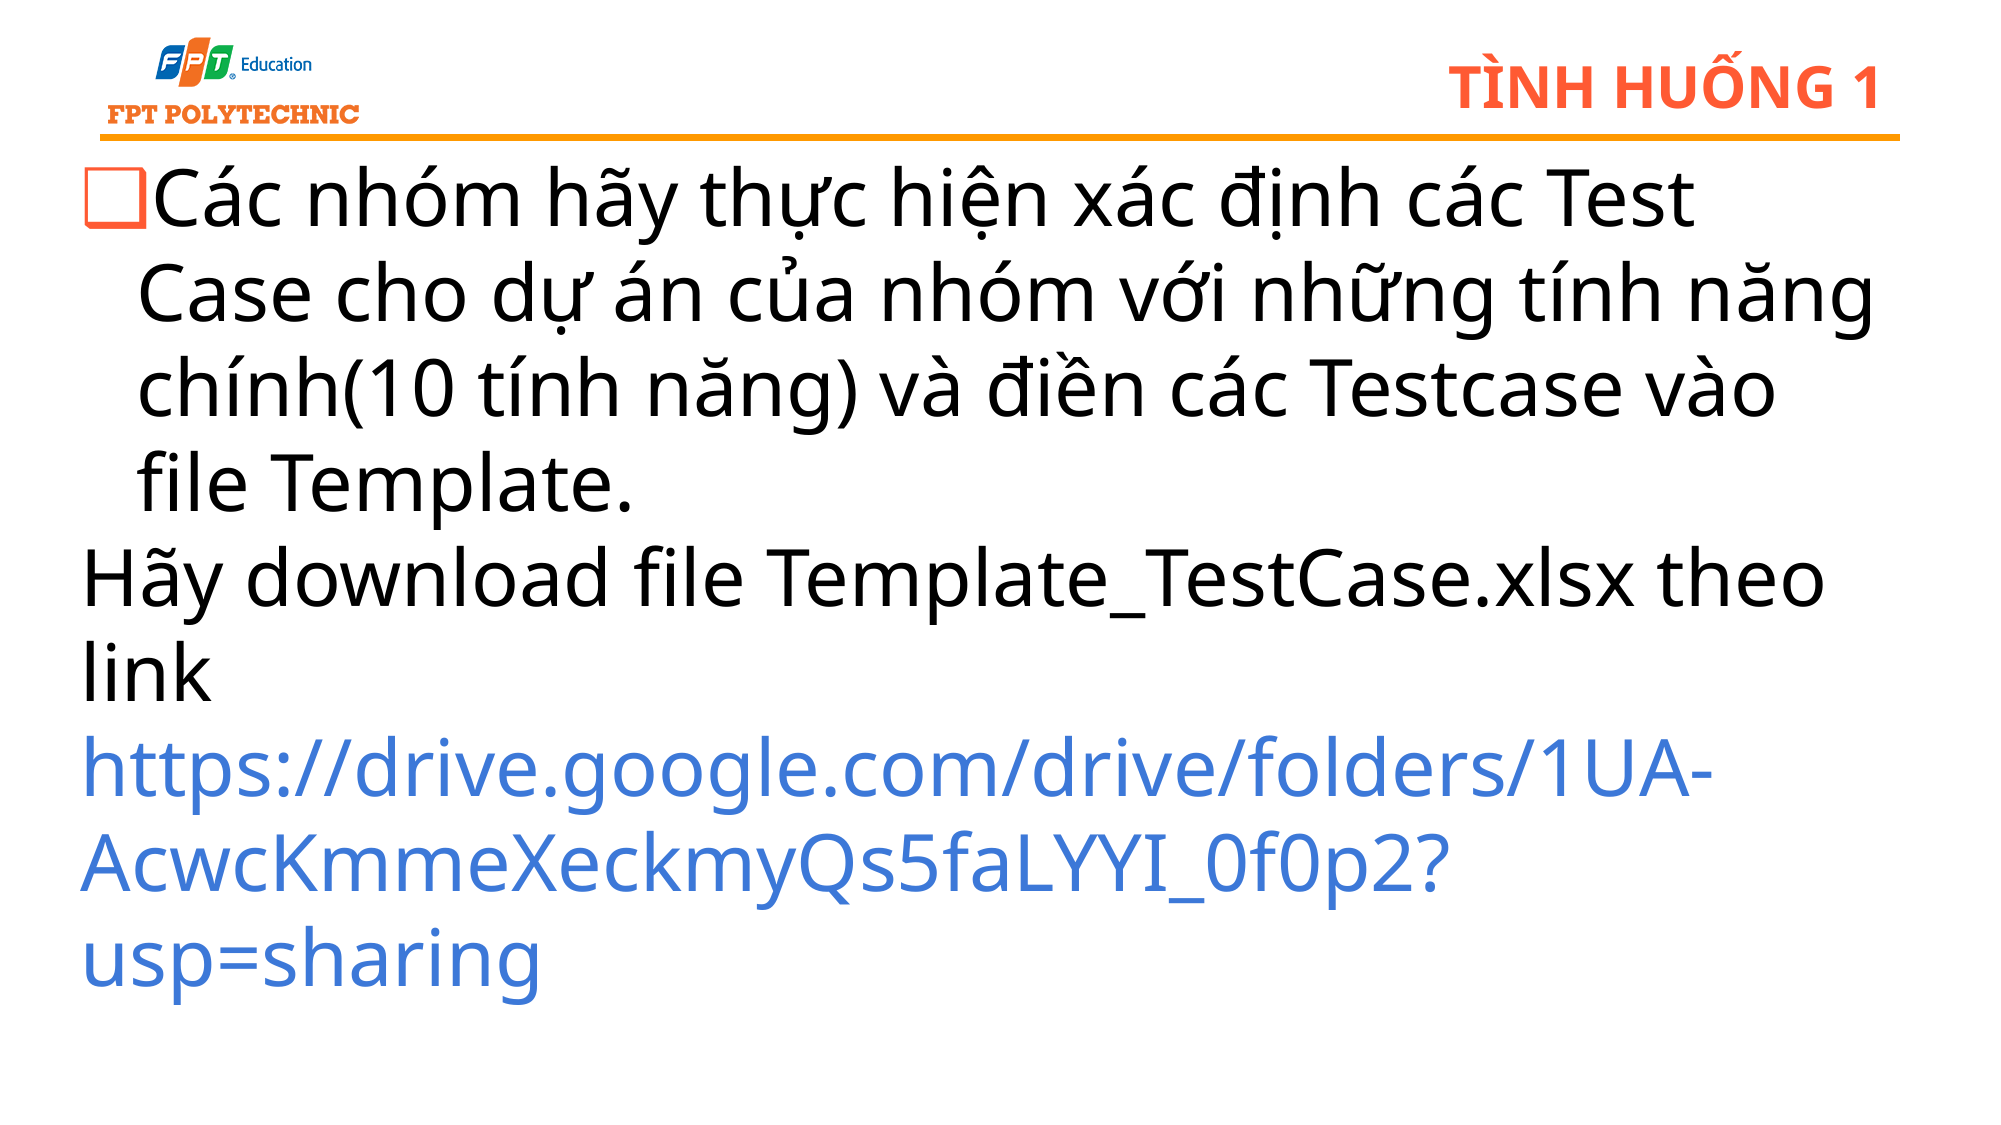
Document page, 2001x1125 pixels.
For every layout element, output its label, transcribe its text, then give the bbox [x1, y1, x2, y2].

title tình huống 1 [366, 45, 1900, 125]
picture [99, 25, 367, 134]
text_box Các nhóm hãy thực hiện xác định các Test Case cho dự án của nhóm với những tính năng chính(10 tính năng) và điền các Testcase vào file Template. Hãy download file Template_TestCase.xlsx theo link https://drive.google.com/drive/folders/1UA-AcwcKmmeXeckmyQs5faLYYI_0f0p2?usp=sharing [65, 139, 1900, 1125]
